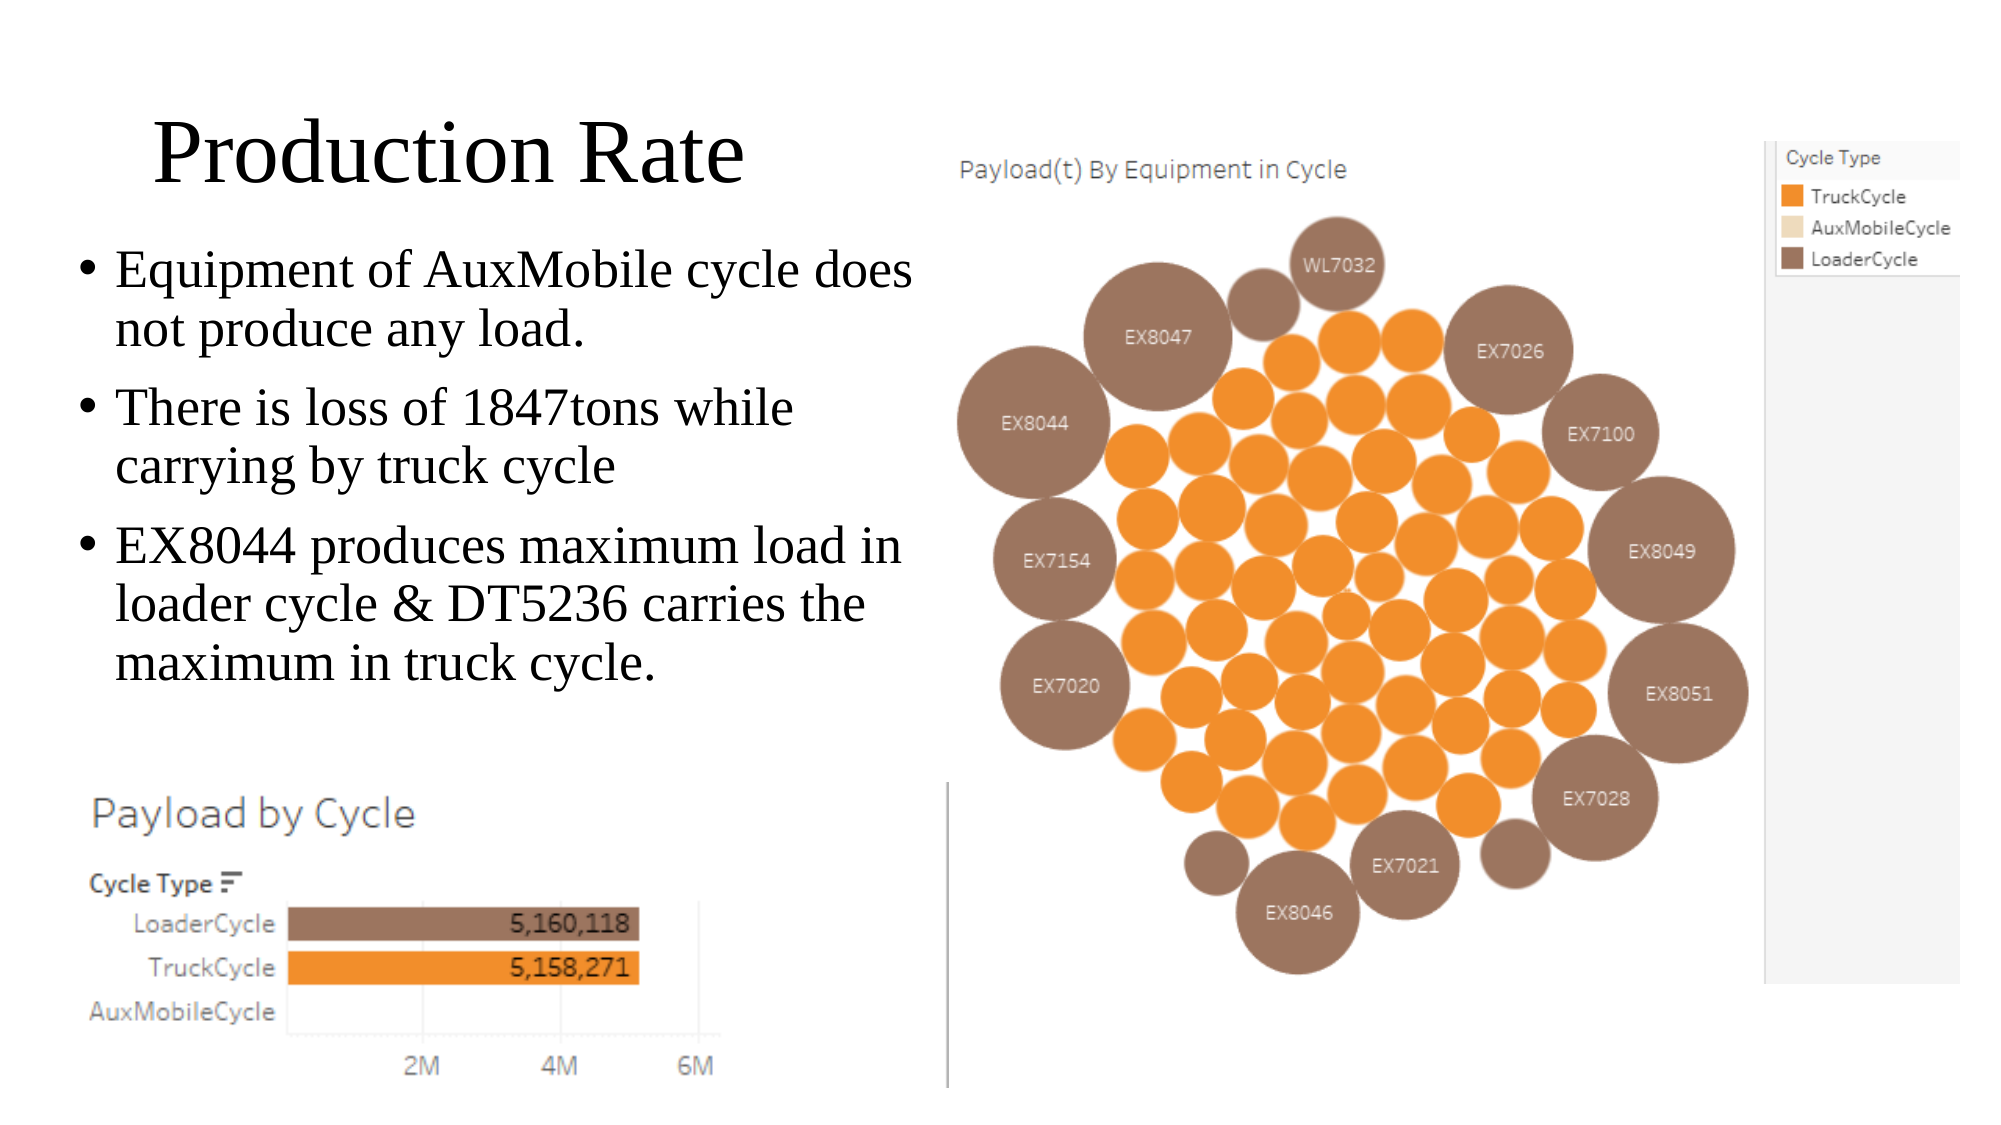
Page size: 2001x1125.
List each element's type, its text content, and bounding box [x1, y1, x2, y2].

picture [63, 141, 1960, 1088]
list Equipment of AuxMobile cycle does not produce any load. There is loss of 1847tons while carrying by truck cycle EX8044 produces maximum load in loader cycle & DT5236 carries the maximum in truck cycle. [63, 233, 948, 782]
title Production Rate [137, 44, 1863, 233]
